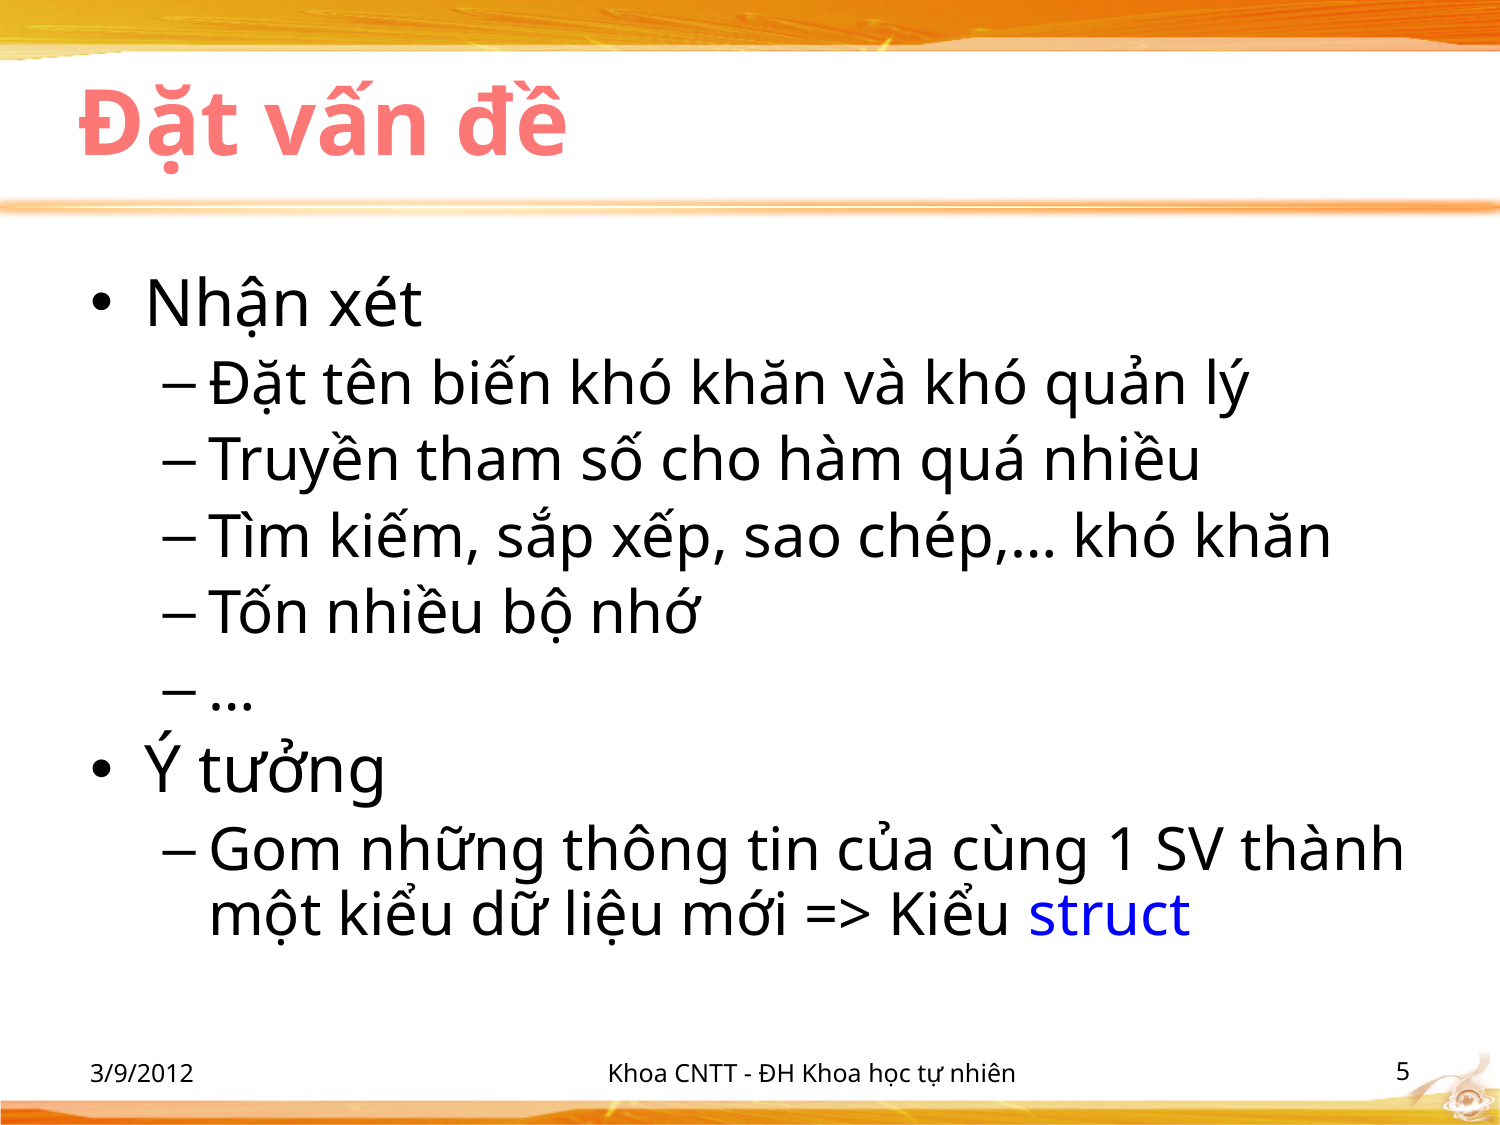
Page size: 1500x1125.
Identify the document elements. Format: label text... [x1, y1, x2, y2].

picture [0, 187, 1500, 225]
title Đặt vấn đề [62, 24, 1475, 213]
list Nhận xét Đặt tên biến khó khăn và khó quản lý Truyền tham số cho hàm quá nhiều Tìm kiếm, sắp xếp, sao chép,… khó khăn Tốn nhiều bộ nhớ … Ý tưởng Gom những thông tin của cùng 1 SV thành một kiểu dữ liệu mới => Kiểu struct [75, 262, 1425, 1005]
slide_number ‹#› [1337, 1042, 1425, 1103]
picture [2, 1049, 1500, 1125]
picture [0, 0, 1500, 63]
footer Khoa CNTT - ĐH Khoa học tự nhiên [312, 1042, 1313, 1103]
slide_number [75, 1042, 238, 1103]
